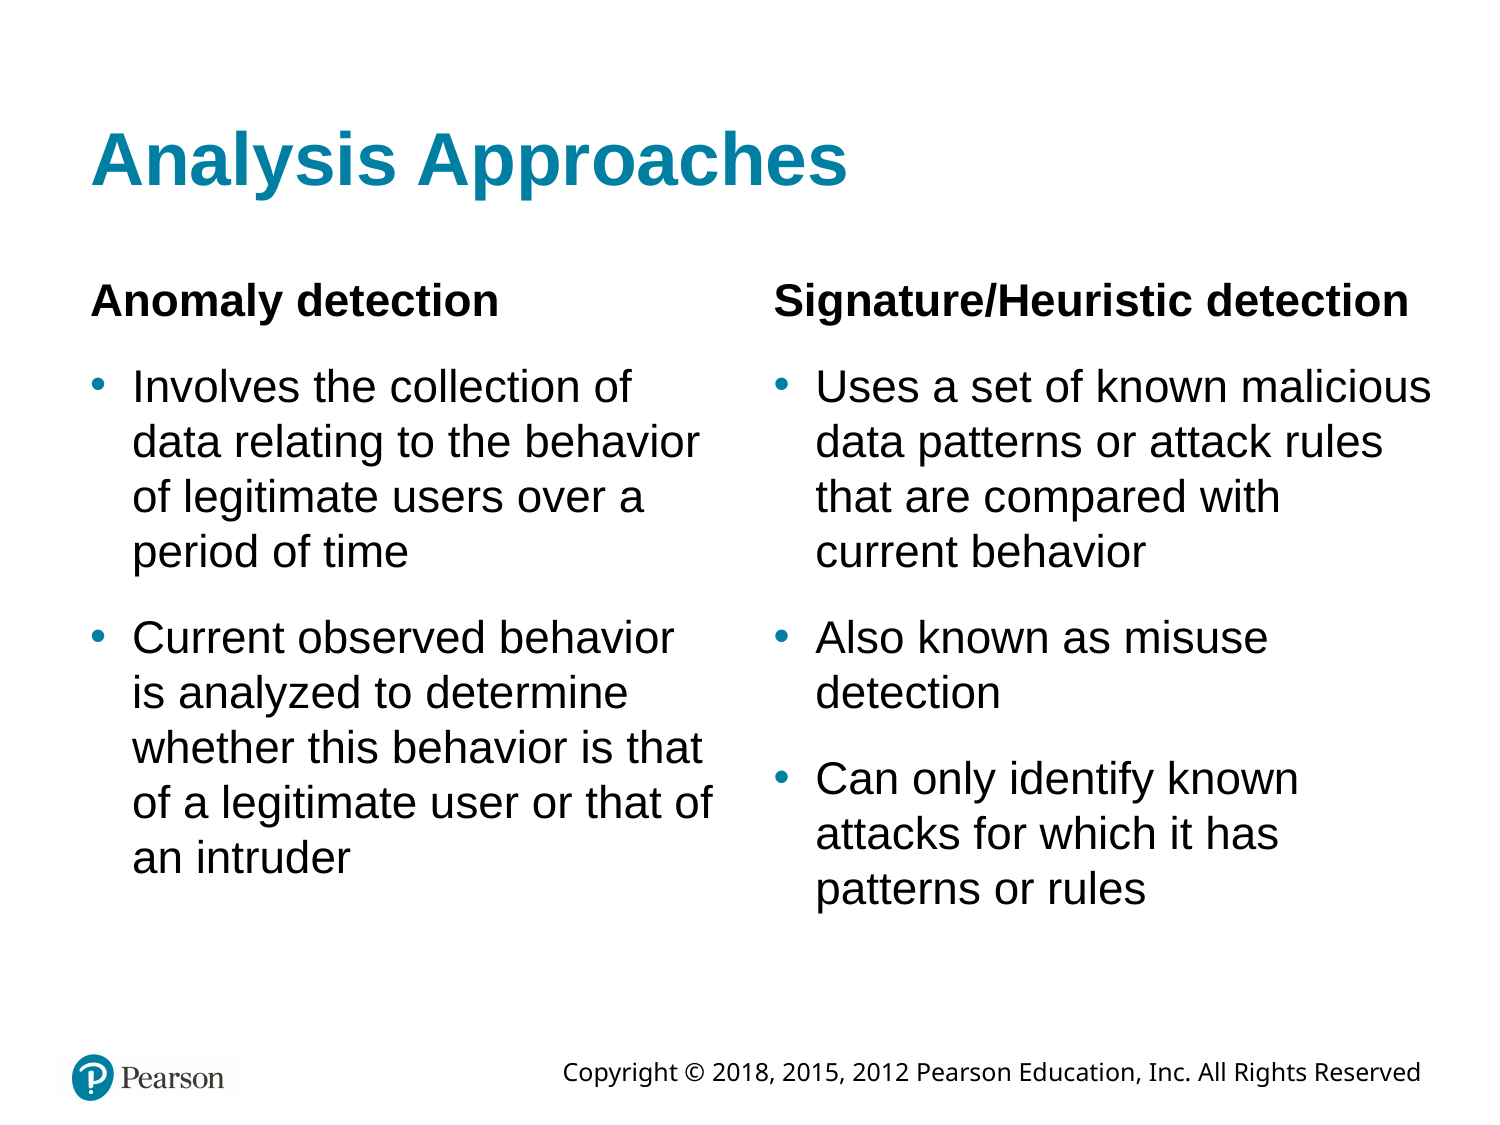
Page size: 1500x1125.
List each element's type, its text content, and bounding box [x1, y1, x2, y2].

list Signature/Heuristic detection Uses a set of known malicious data patterns or attack rules that are compared with current behavior Also known as misuse detection Can only identify known attacks for which it has patterns or rules [758, 255, 1452, 982]
picture [51, 1053, 245, 1102]
list Anomaly detection Involves the collection of data relating to the behavior of legitimate users over a period of time Current observed behavior is analyzed to determine whether this behavior is that of a legitimate user or that of an intruder [75, 255, 731, 982]
title Analysis Approaches [75, 35, 1425, 216]
